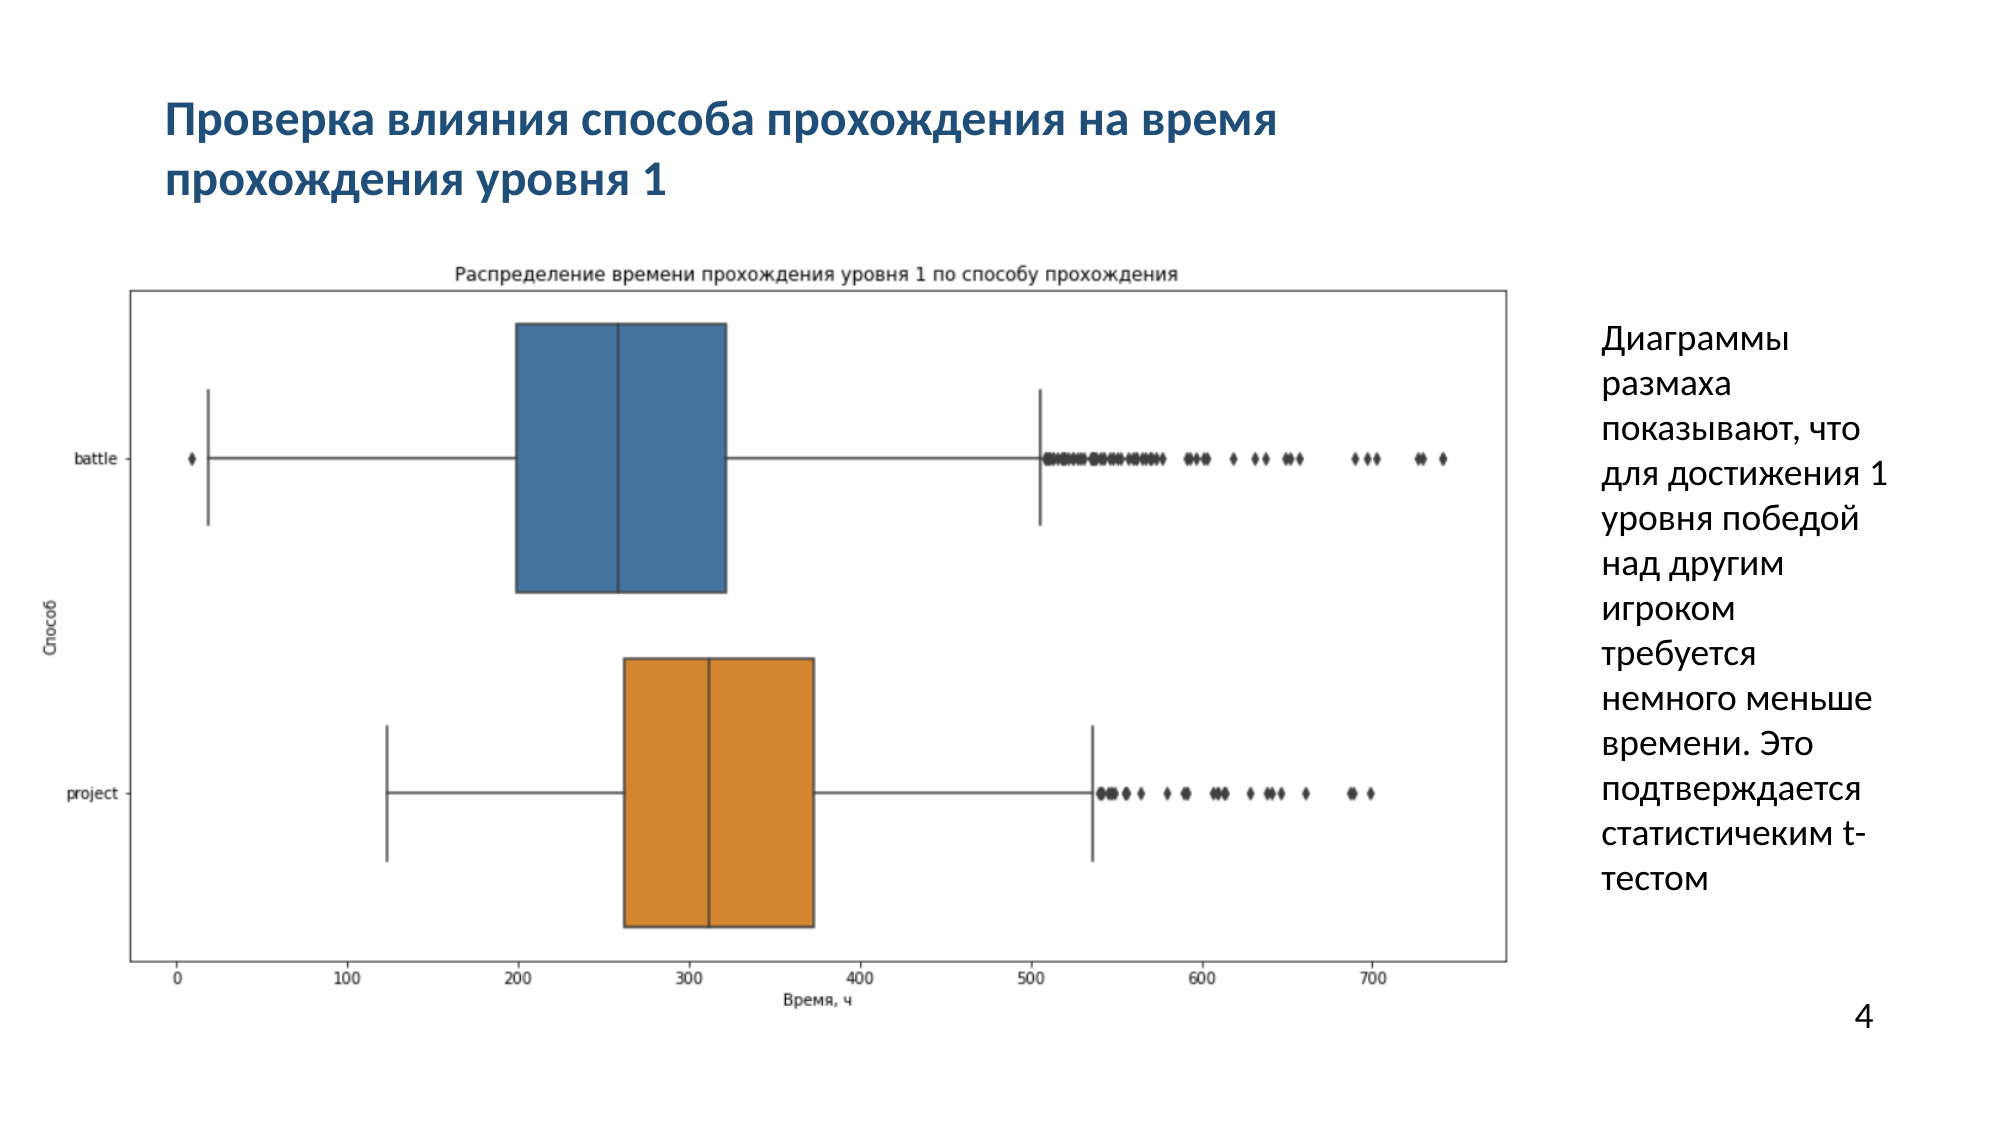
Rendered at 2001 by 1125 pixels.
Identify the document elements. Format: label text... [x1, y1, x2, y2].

picture [13, 256, 1568, 1032]
text_box Проверка влияния способа прохождения на время прохождения уровня 1 [149, 78, 1315, 214]
text_box 4 [1683, 983, 1889, 1043]
text_box Диаграммы размаха показывают, что для достижения 1 уровня победой над другим игроком требуется немного меньше времени. Это подтверждается статистичеким t-тестом [1586, 305, 1914, 906]
